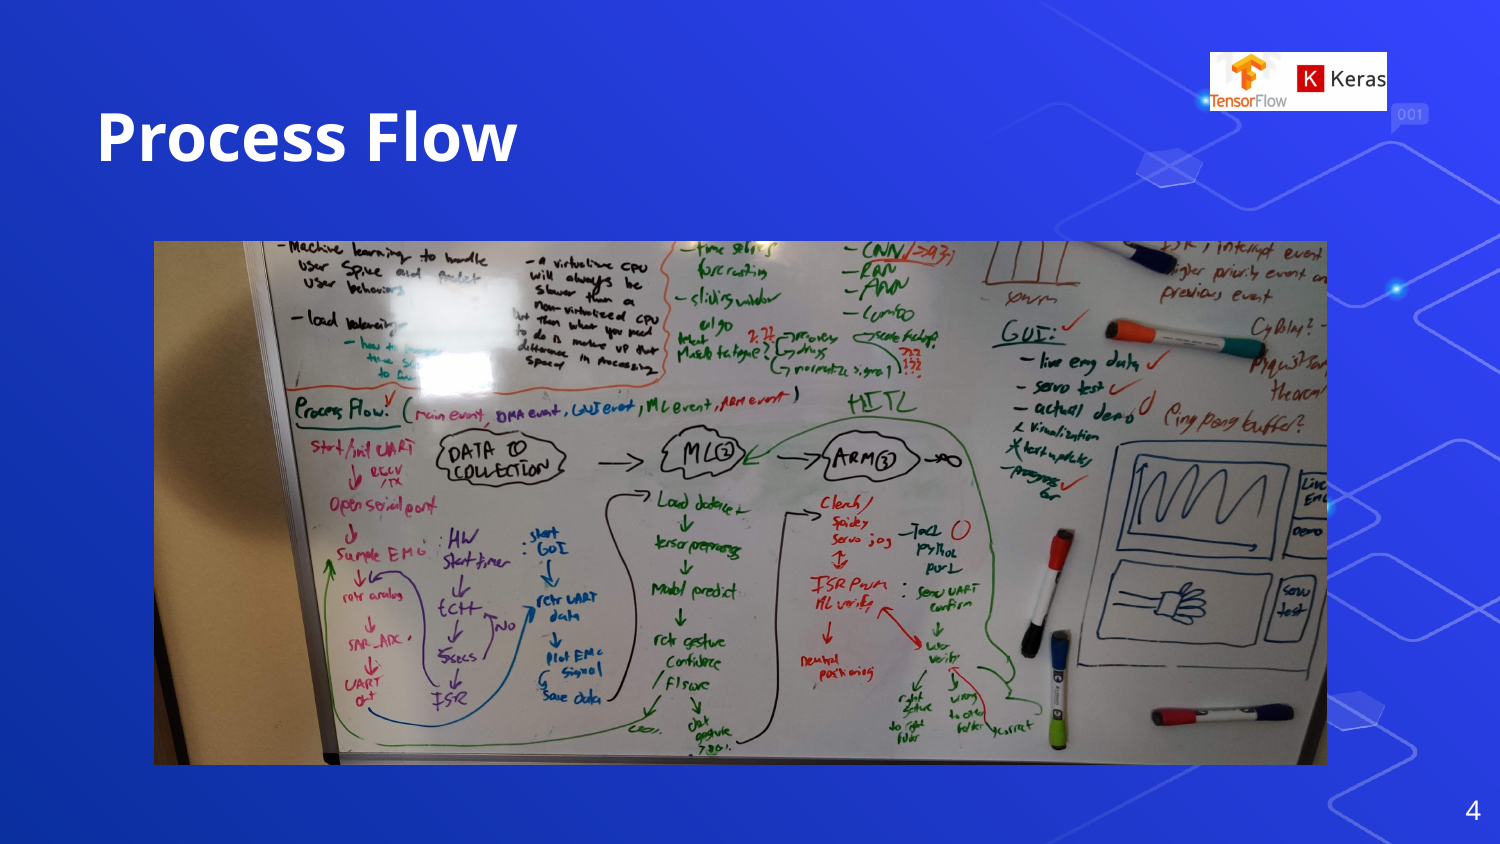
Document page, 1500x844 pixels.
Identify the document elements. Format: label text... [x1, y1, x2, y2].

picture [0, 0, 1500, 844]
title Process Flow [95, 33, 1082, 175]
slide_number 4 [1391, 779, 1482, 844]
